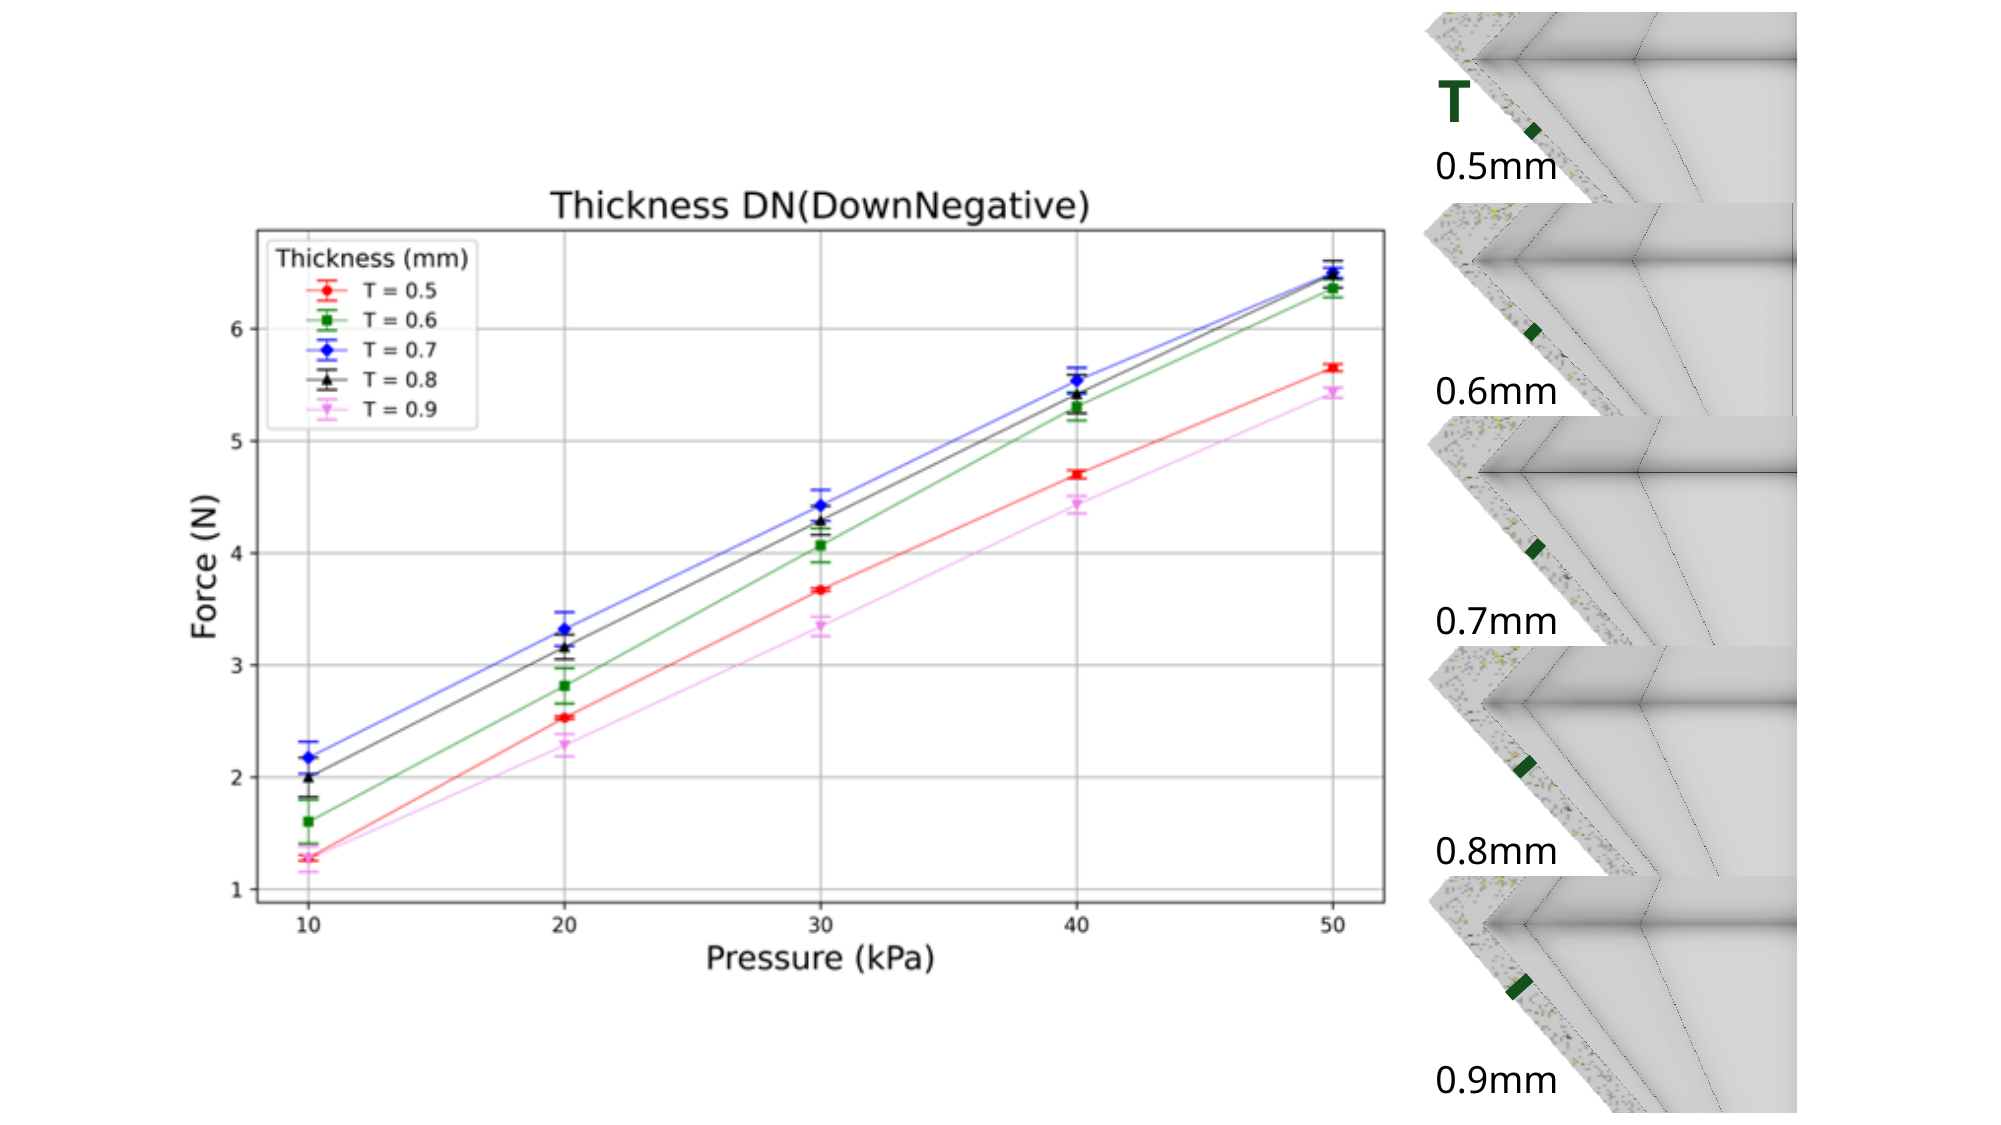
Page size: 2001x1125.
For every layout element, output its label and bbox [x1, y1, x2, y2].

text_box [1377, 12, 1798, 1113]
picture [76, 125, 1377, 1000]
